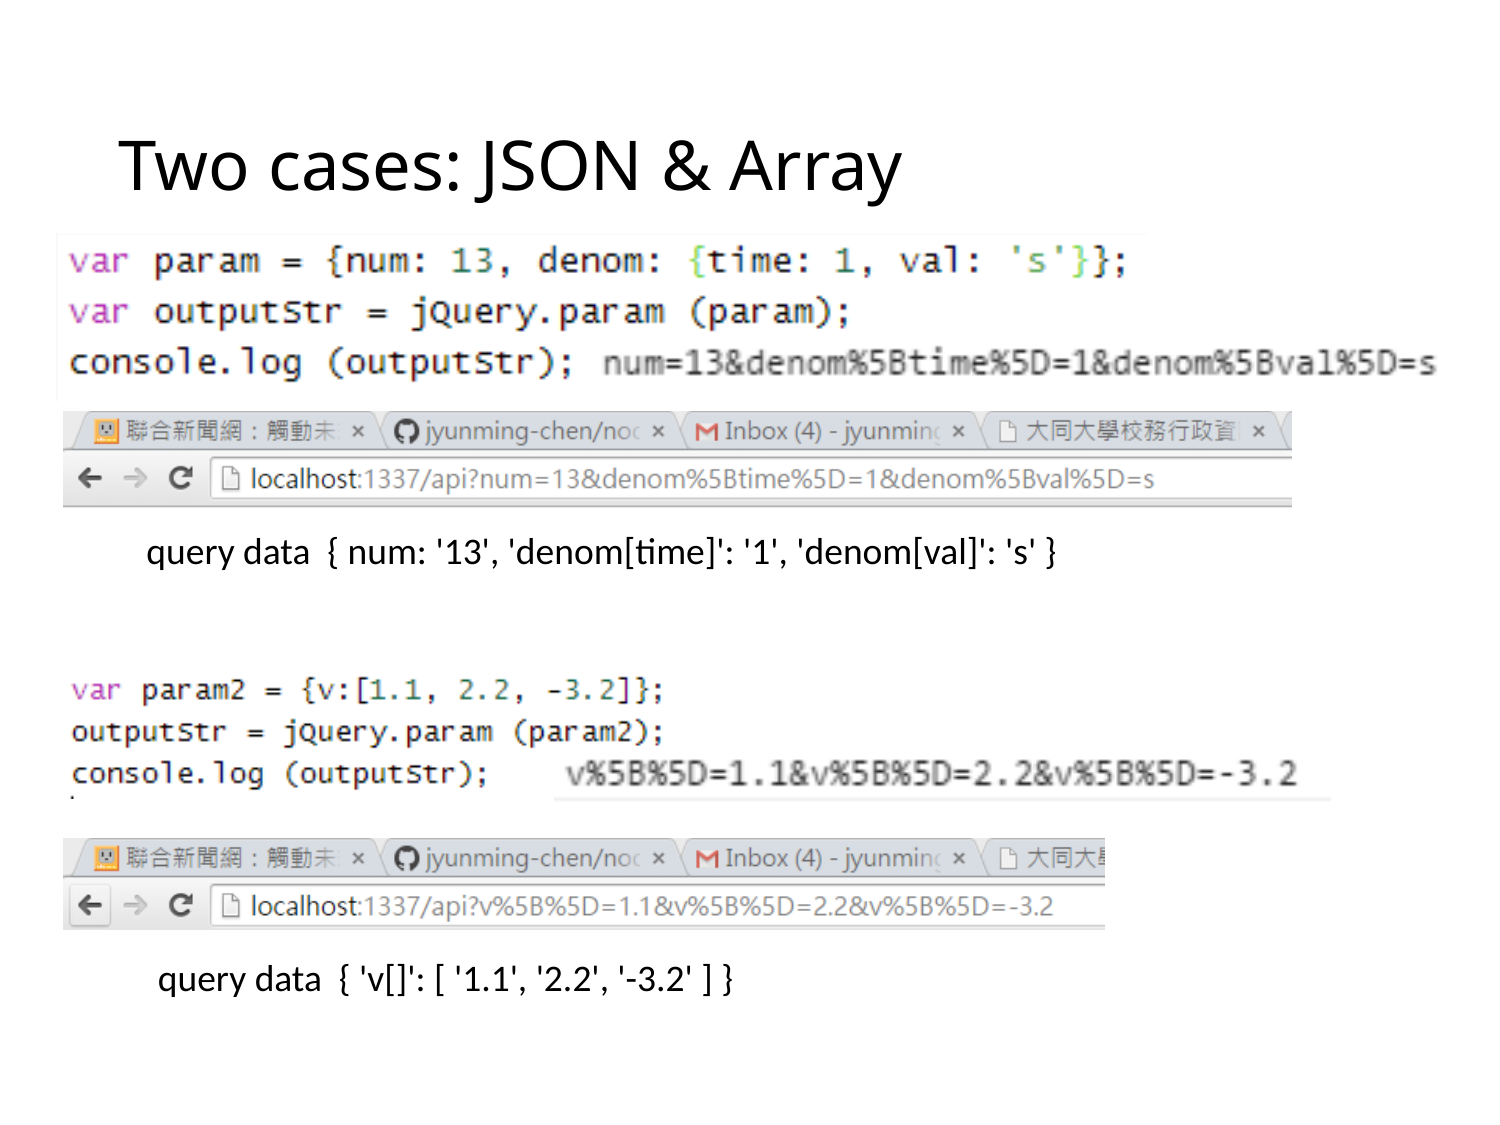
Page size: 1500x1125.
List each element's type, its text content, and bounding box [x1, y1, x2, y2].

text_box query data { 'v[]': [ '1.1', '2.2', '-3.2' ] } [143, 946, 749, 1006]
picture [63, 411, 1292, 509]
picture [63, 669, 1331, 806]
title Two cases: JSON & Array [103, 59, 1397, 278]
picture [56, 233, 1465, 402]
text_box query data { num: '13', 'denom[time]': '1', 'denom[val]': 's' } [131, 519, 1245, 580]
picture [63, 838, 1105, 930]
